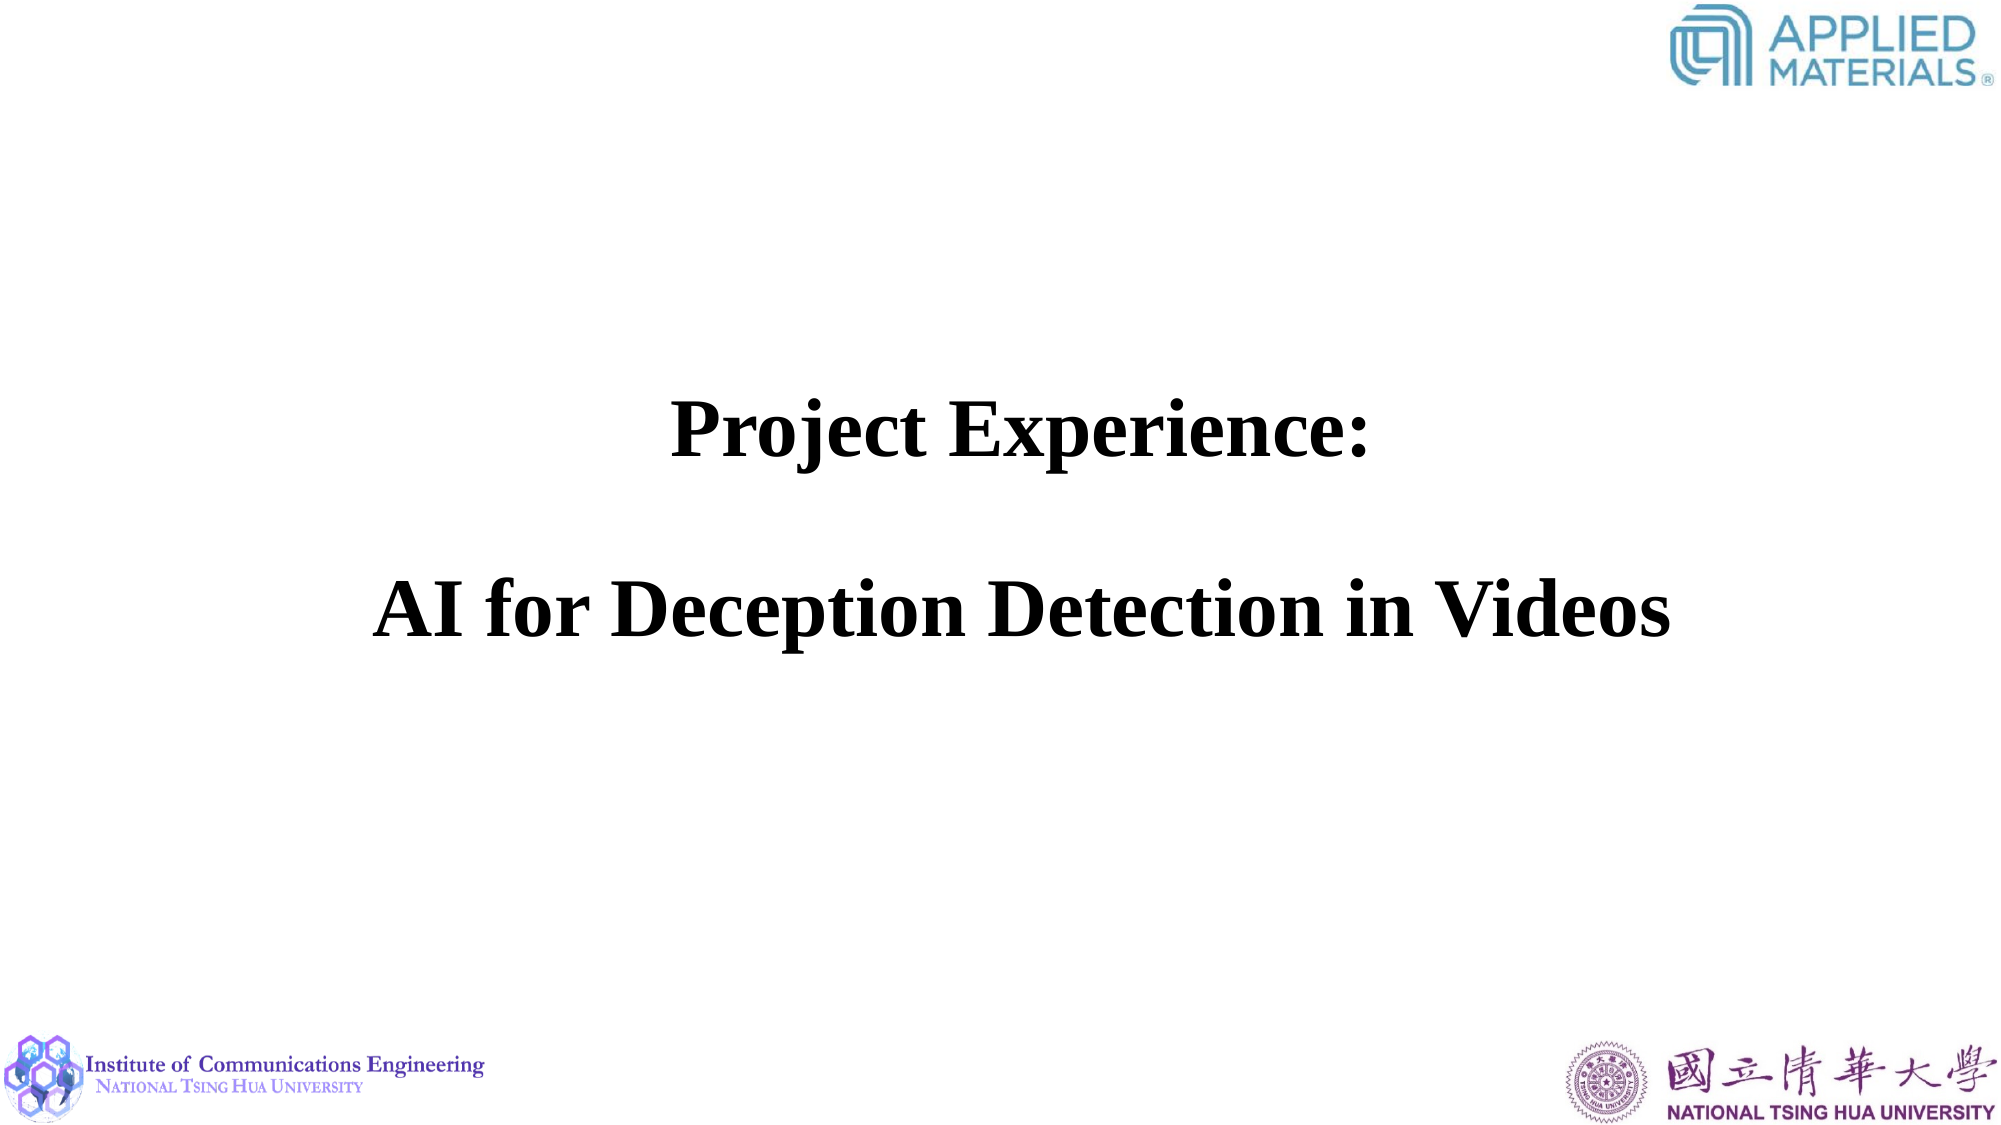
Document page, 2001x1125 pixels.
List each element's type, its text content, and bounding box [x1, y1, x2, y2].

title Project Experience: AI for Deception Detection in Videos [264, 355, 1782, 683]
picture [0, 1025, 489, 1125]
picture [1565, 1040, 1998, 1125]
picture [1666, 0, 1998, 91]
